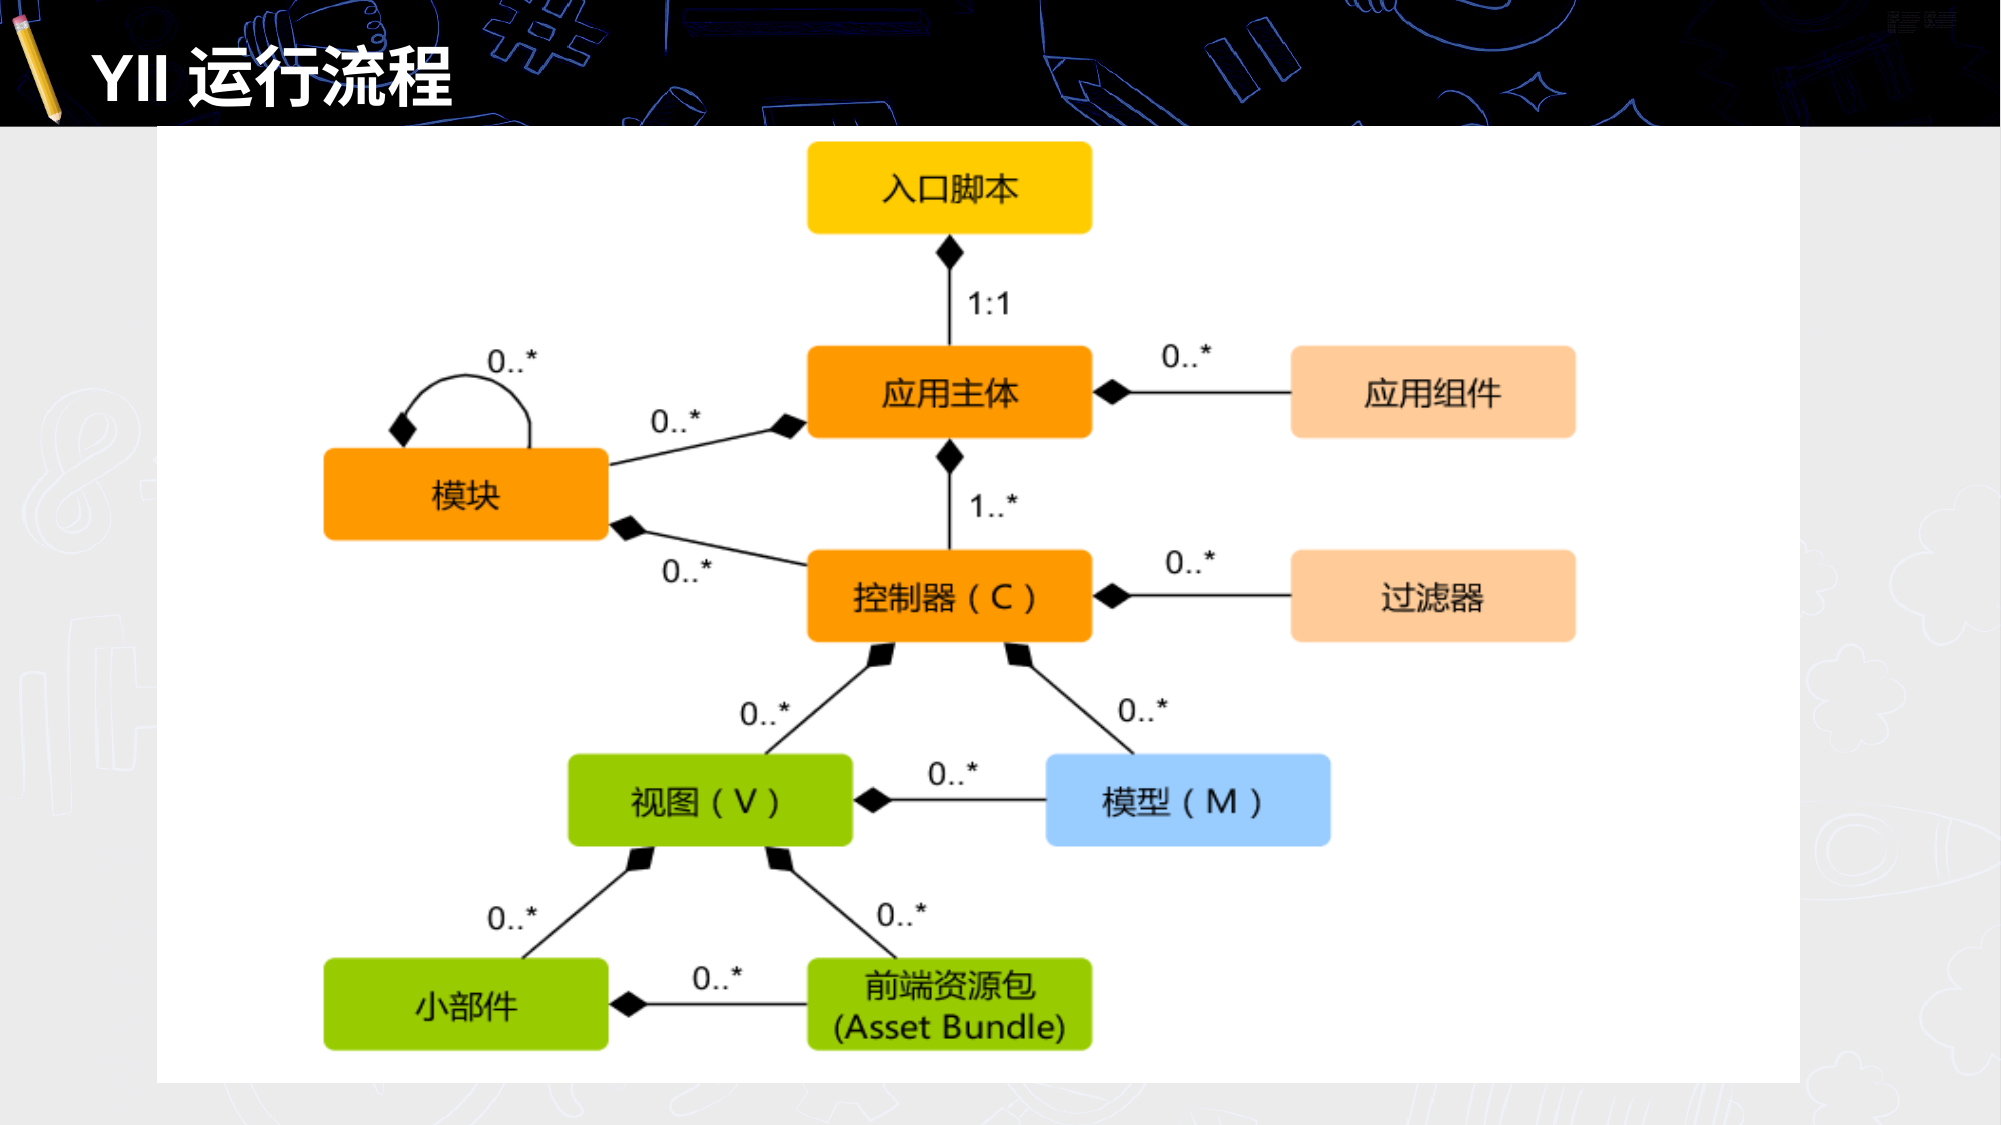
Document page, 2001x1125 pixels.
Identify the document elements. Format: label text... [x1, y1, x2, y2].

title YII运行流程 [75, 32, 1800, 127]
picture [0, 0, 2001, 1125]
